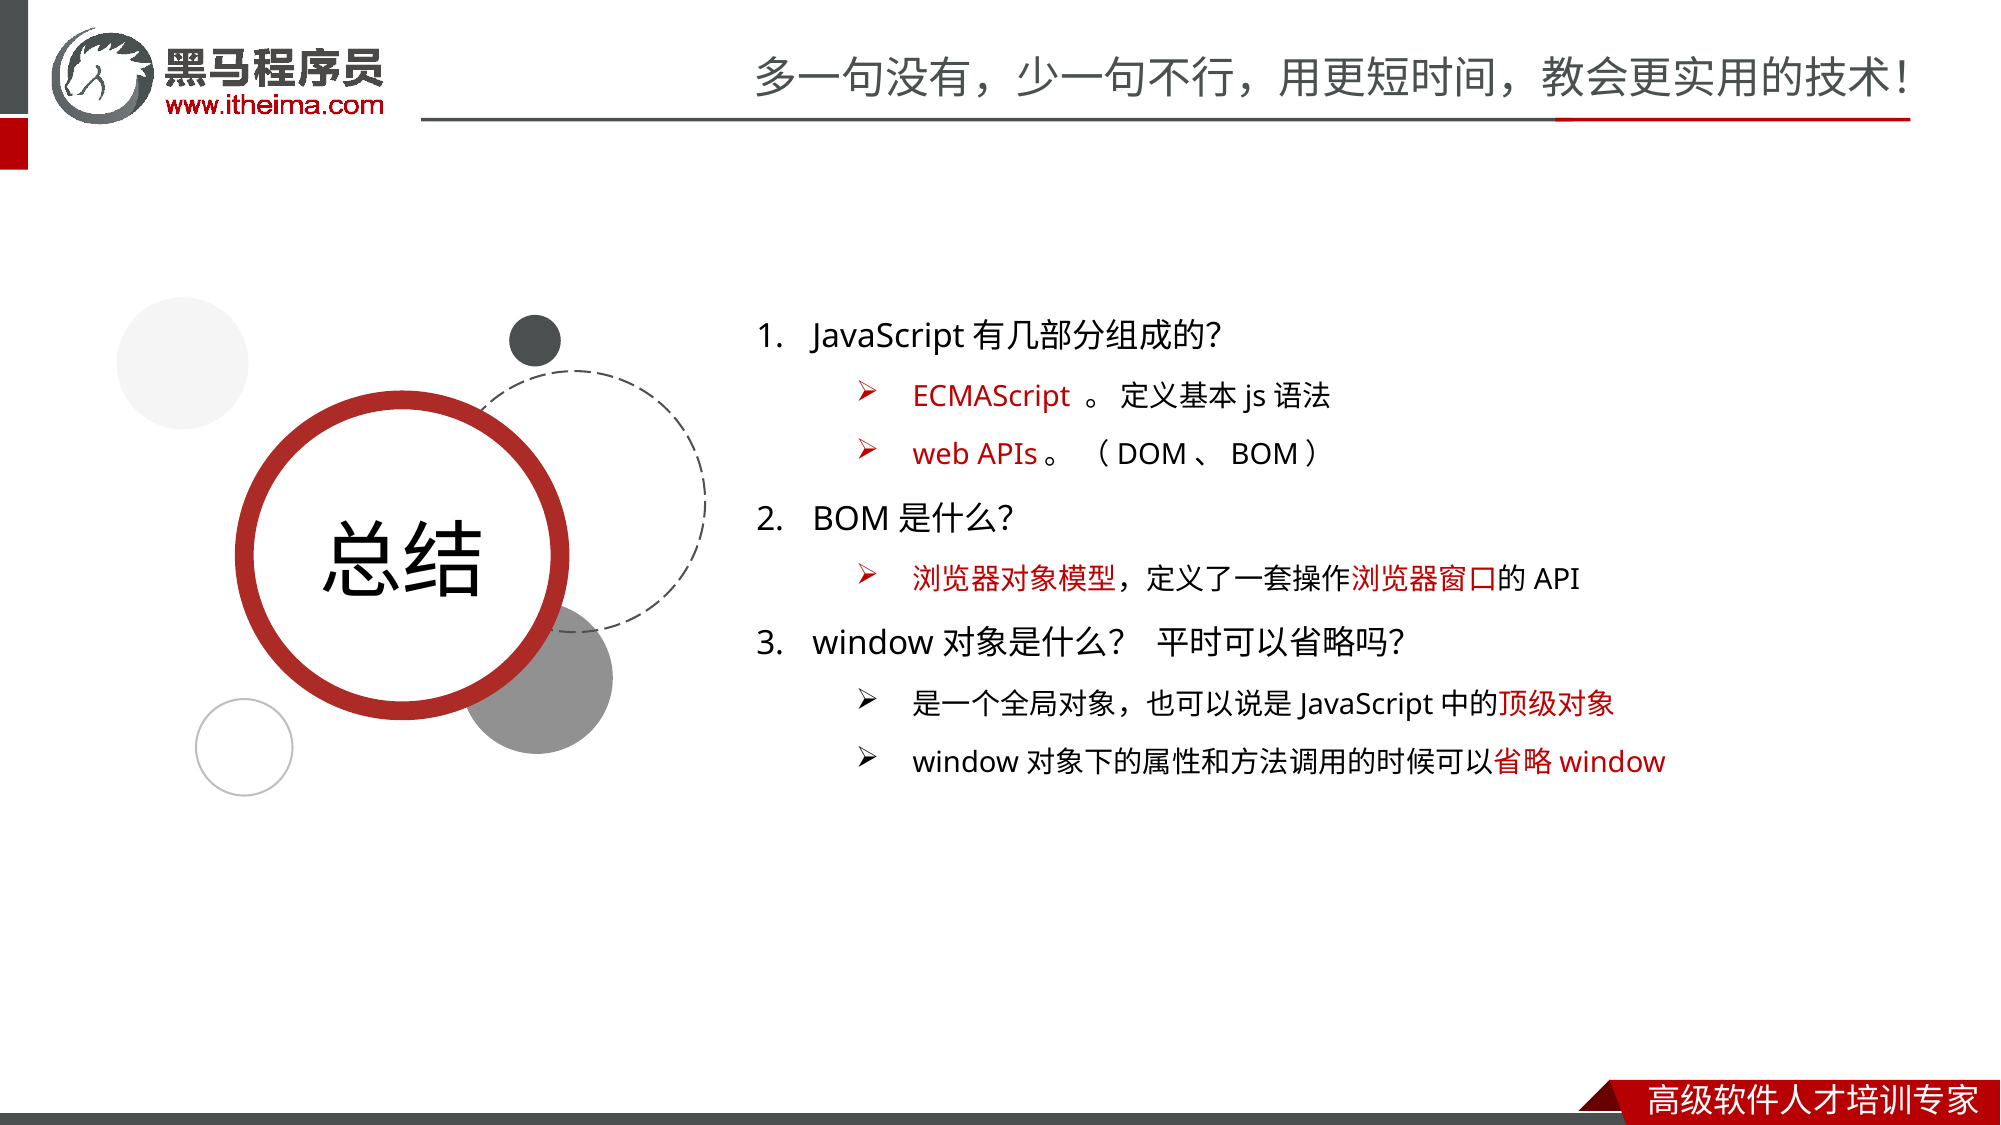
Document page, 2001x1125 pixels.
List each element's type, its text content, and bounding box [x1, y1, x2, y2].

list JavaScript有几部分组成的？ ECMAScript 。 定义基本js语法 web APIs。 （DOM、BOM） BOM是什么？ 浏览器对象模型，定义了一套操作浏览器窗口的API window对象是什么？ 平时可以省略吗？ 是一个全局对象，也可以说是JavaScript中的顶级对象 window对象下的属性和方法调用的时候可以省略window [653, 281, 2000, 920]
picture [50, 26, 384, 125]
